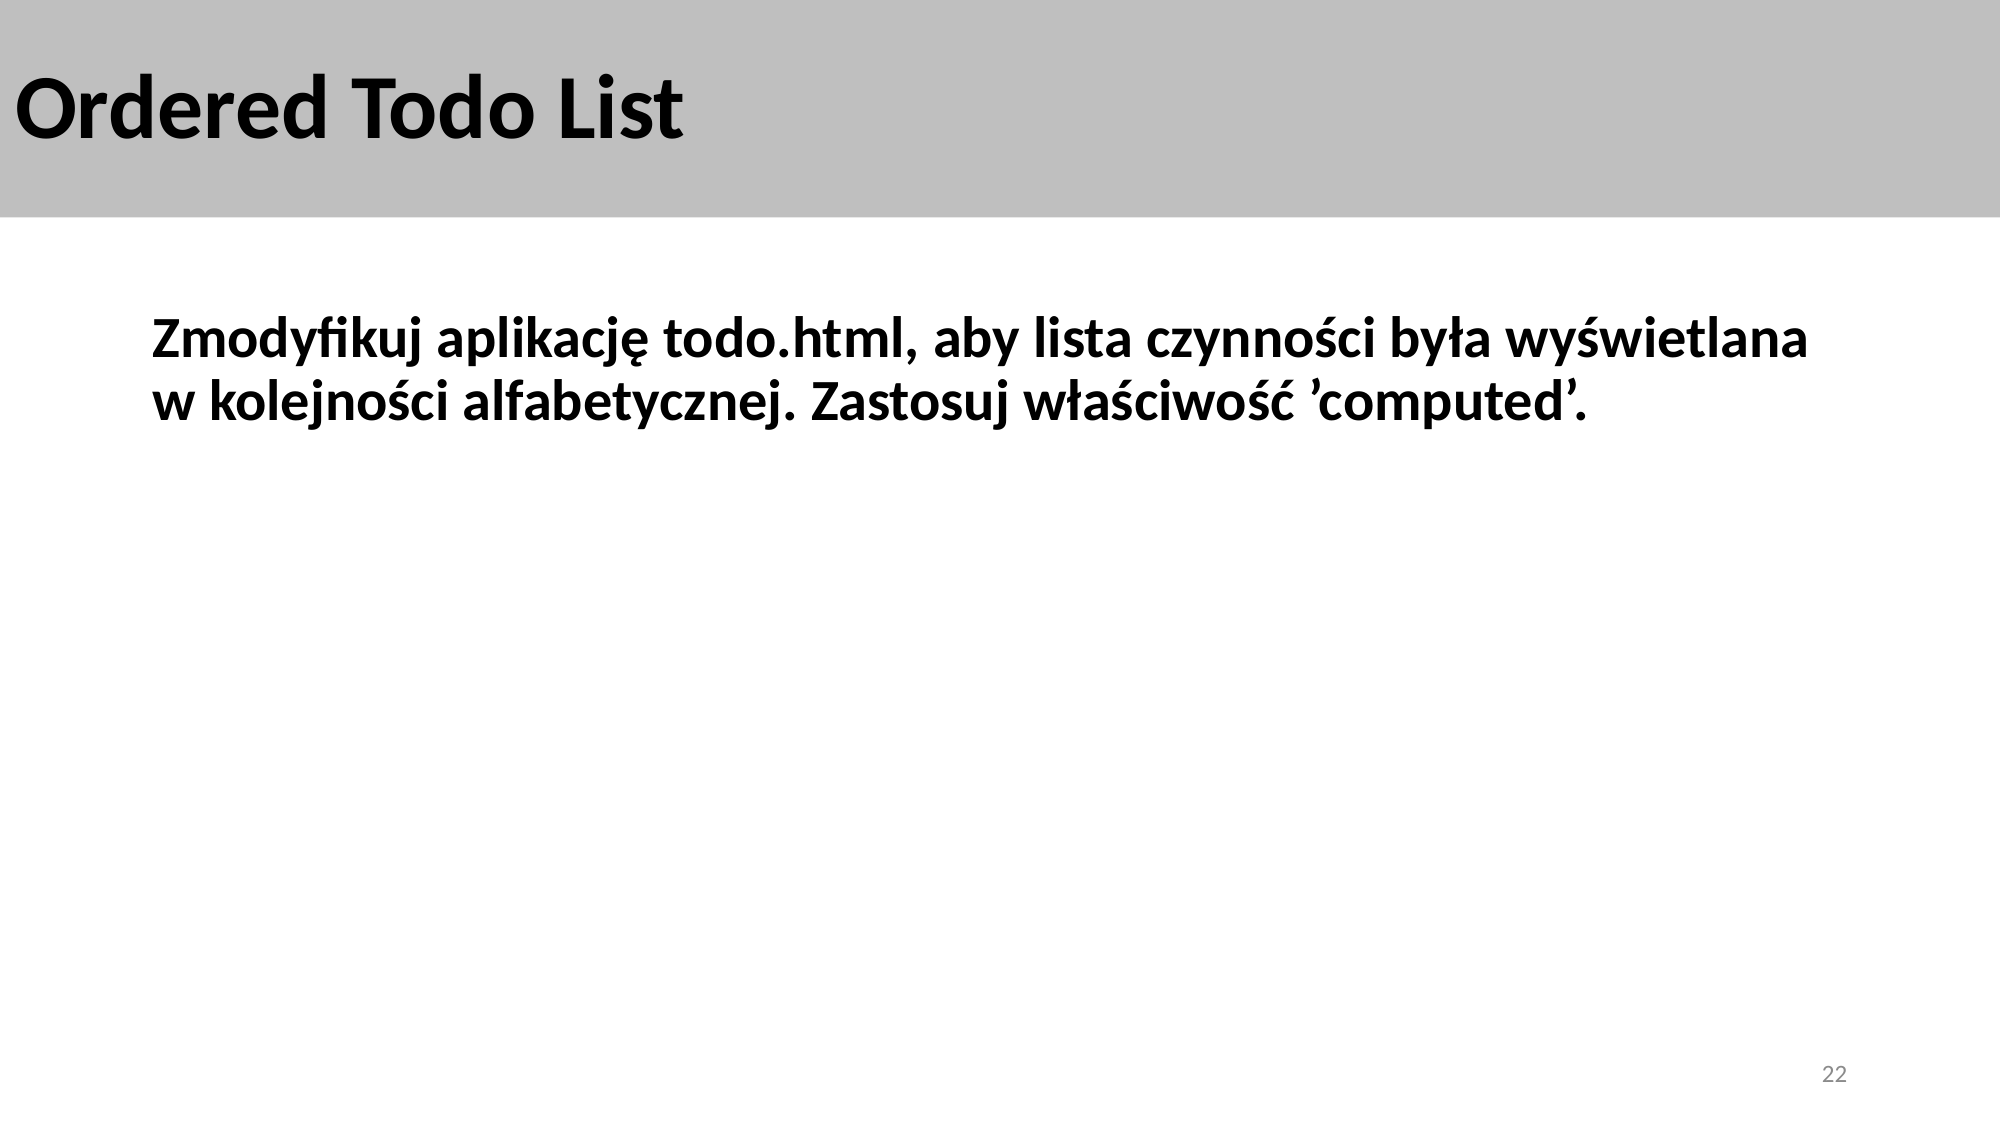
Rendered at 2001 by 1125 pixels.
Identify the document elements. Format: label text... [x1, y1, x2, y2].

title Ordered Todo List [0, 0, 2000, 218]
slide_number 22 [1412, 1042, 1863, 1103]
list Zmodyfikuj aplikację todo.html, aby lista czynności była wyświetlana w kolejności alfabetycznej. Zastosuj właściwość ’computed’. [137, 299, 1863, 1014]
